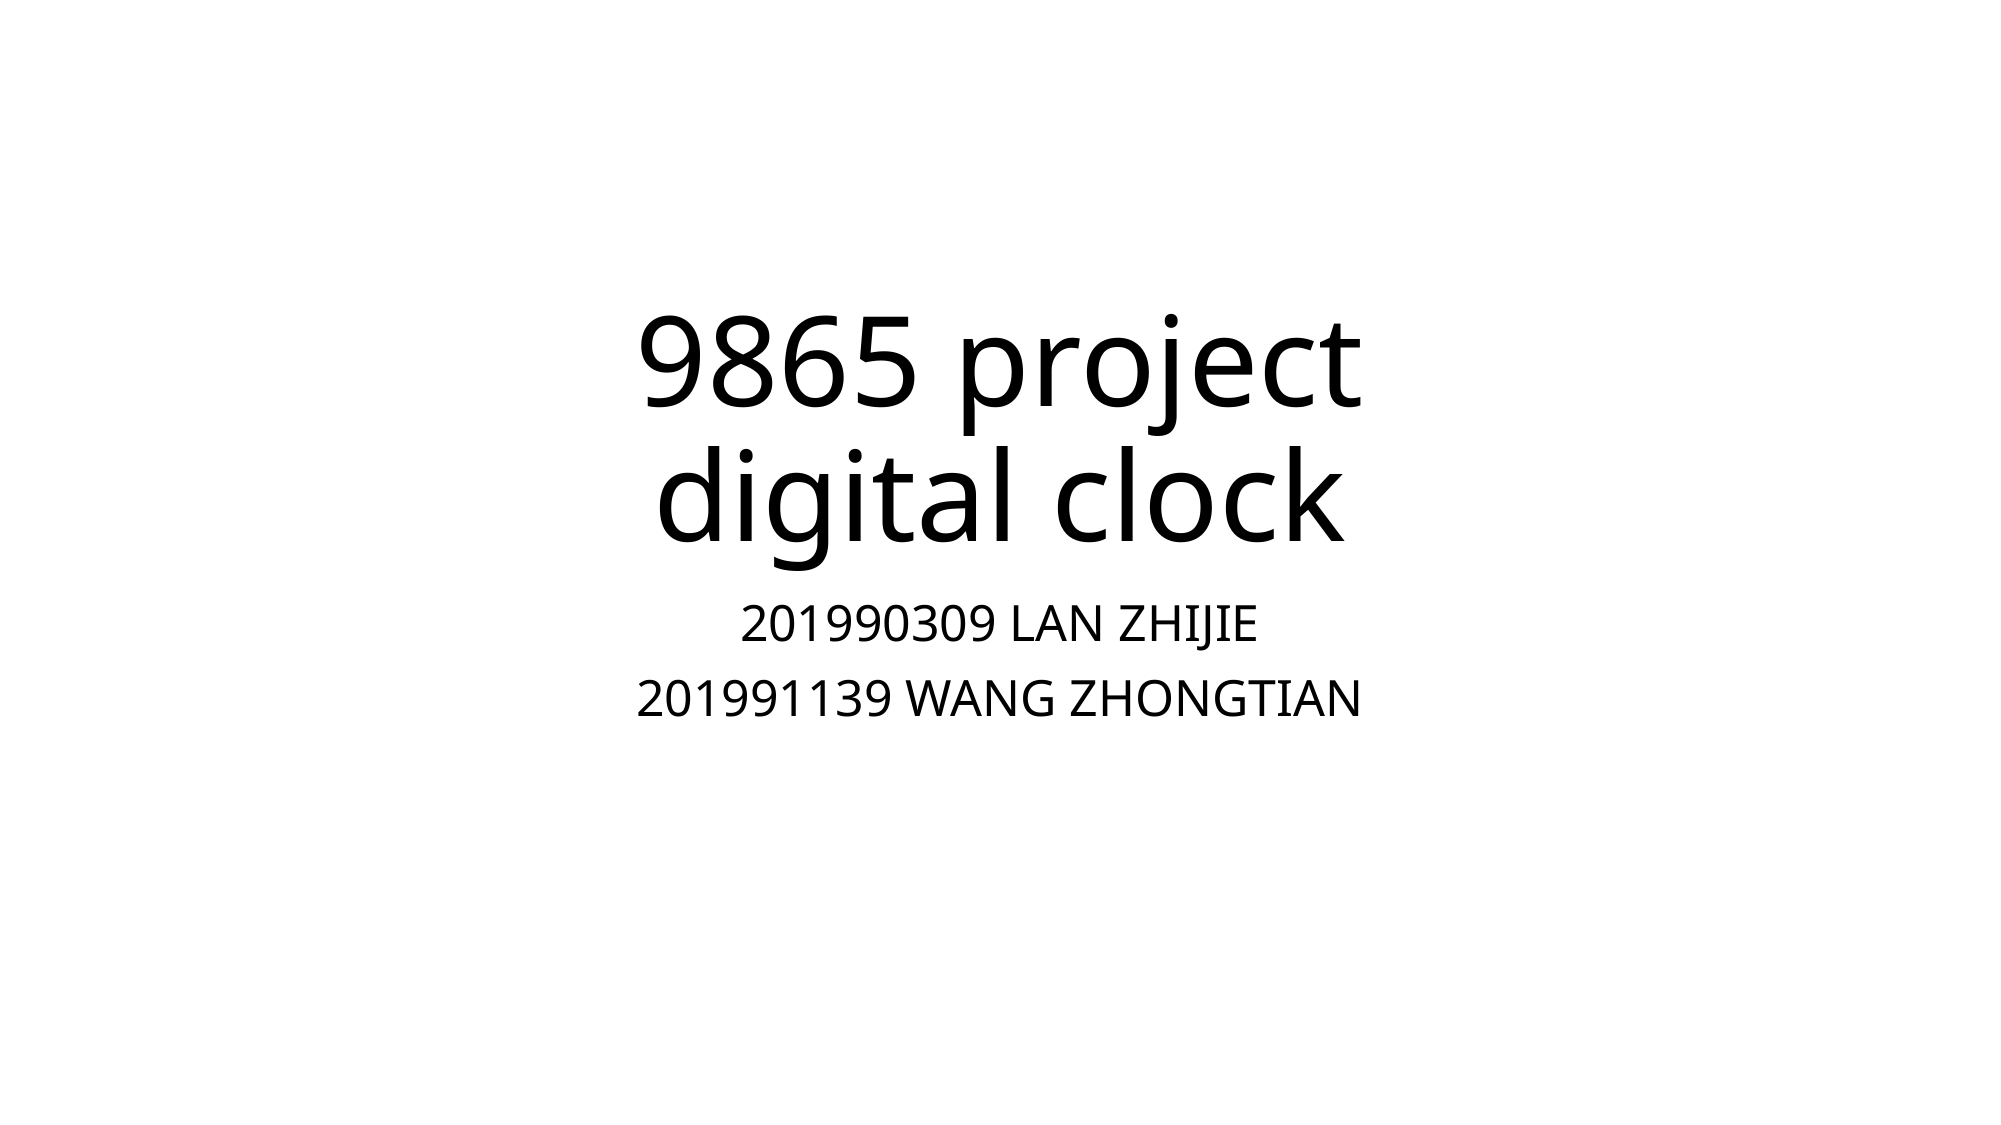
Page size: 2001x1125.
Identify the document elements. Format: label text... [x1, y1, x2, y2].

subtitle 201990309 LAN ZHIJIE 201991139 WANG ZHONGTIAN [249, 590, 1750, 863]
title 9865 project digital clock [249, 184, 1750, 576]
